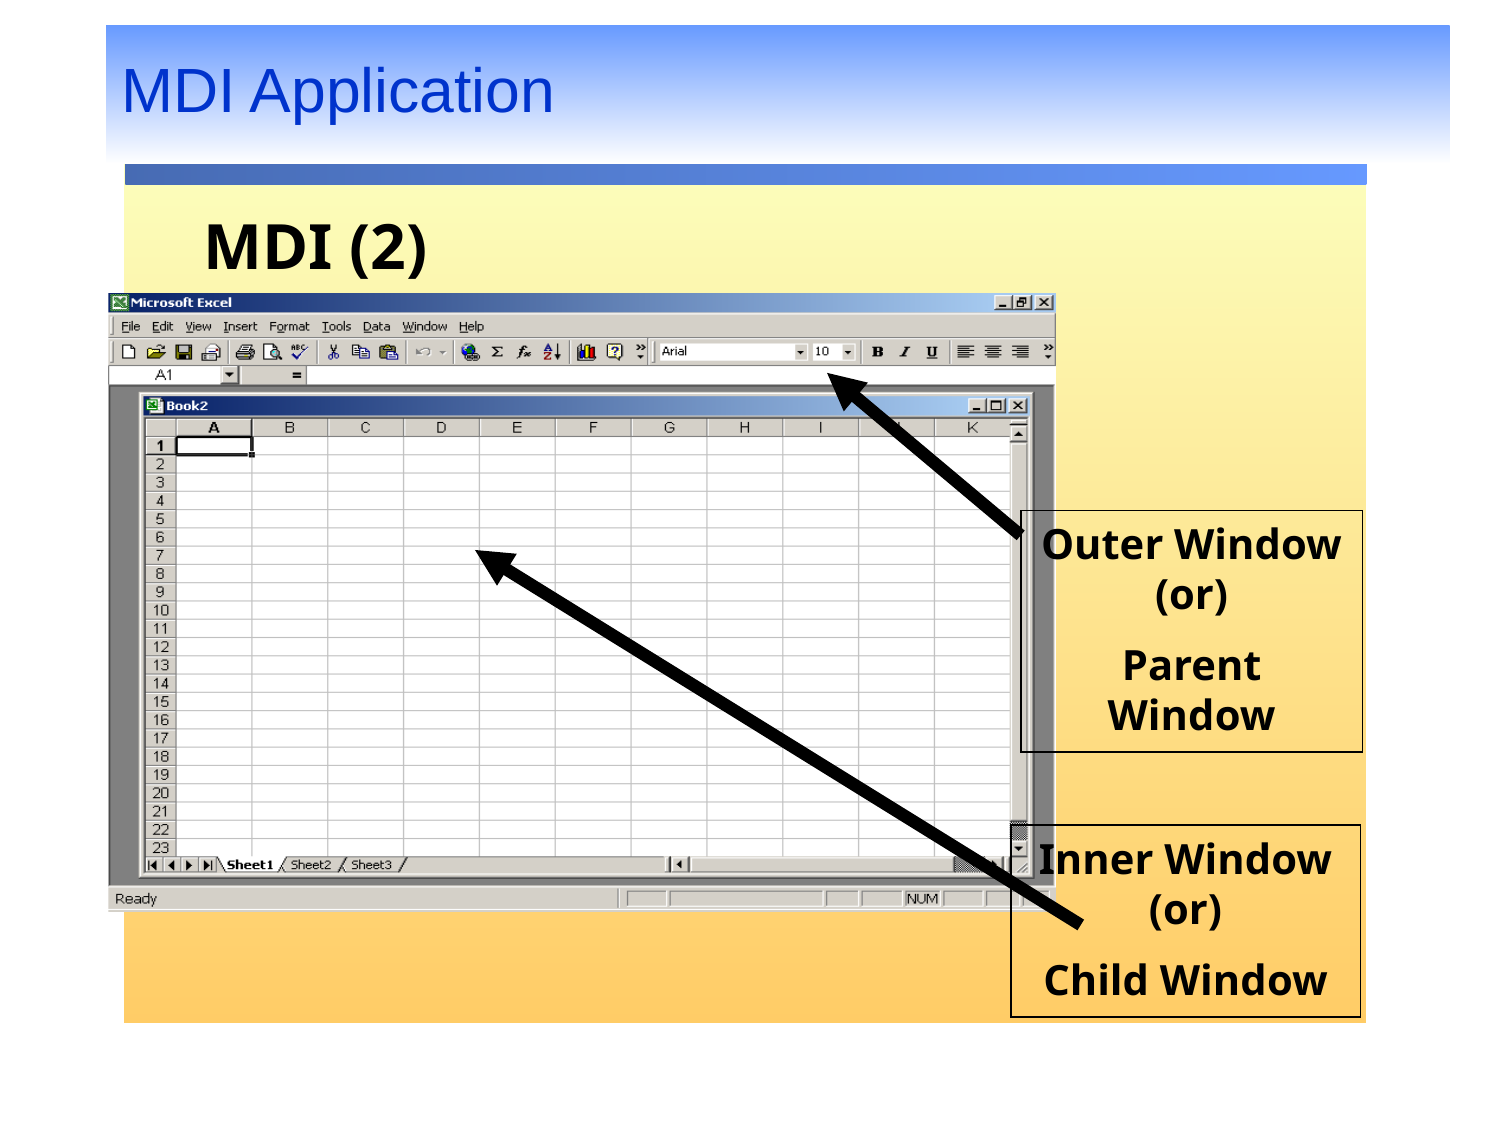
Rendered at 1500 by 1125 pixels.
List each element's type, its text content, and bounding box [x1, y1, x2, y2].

title MDI Application [106, 25, 1450, 164]
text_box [474, 549, 1361, 1018]
picture [108, 293, 1057, 912]
text_box MDI (2) [188, 189, 1468, 289]
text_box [826, 372, 1363, 753]
